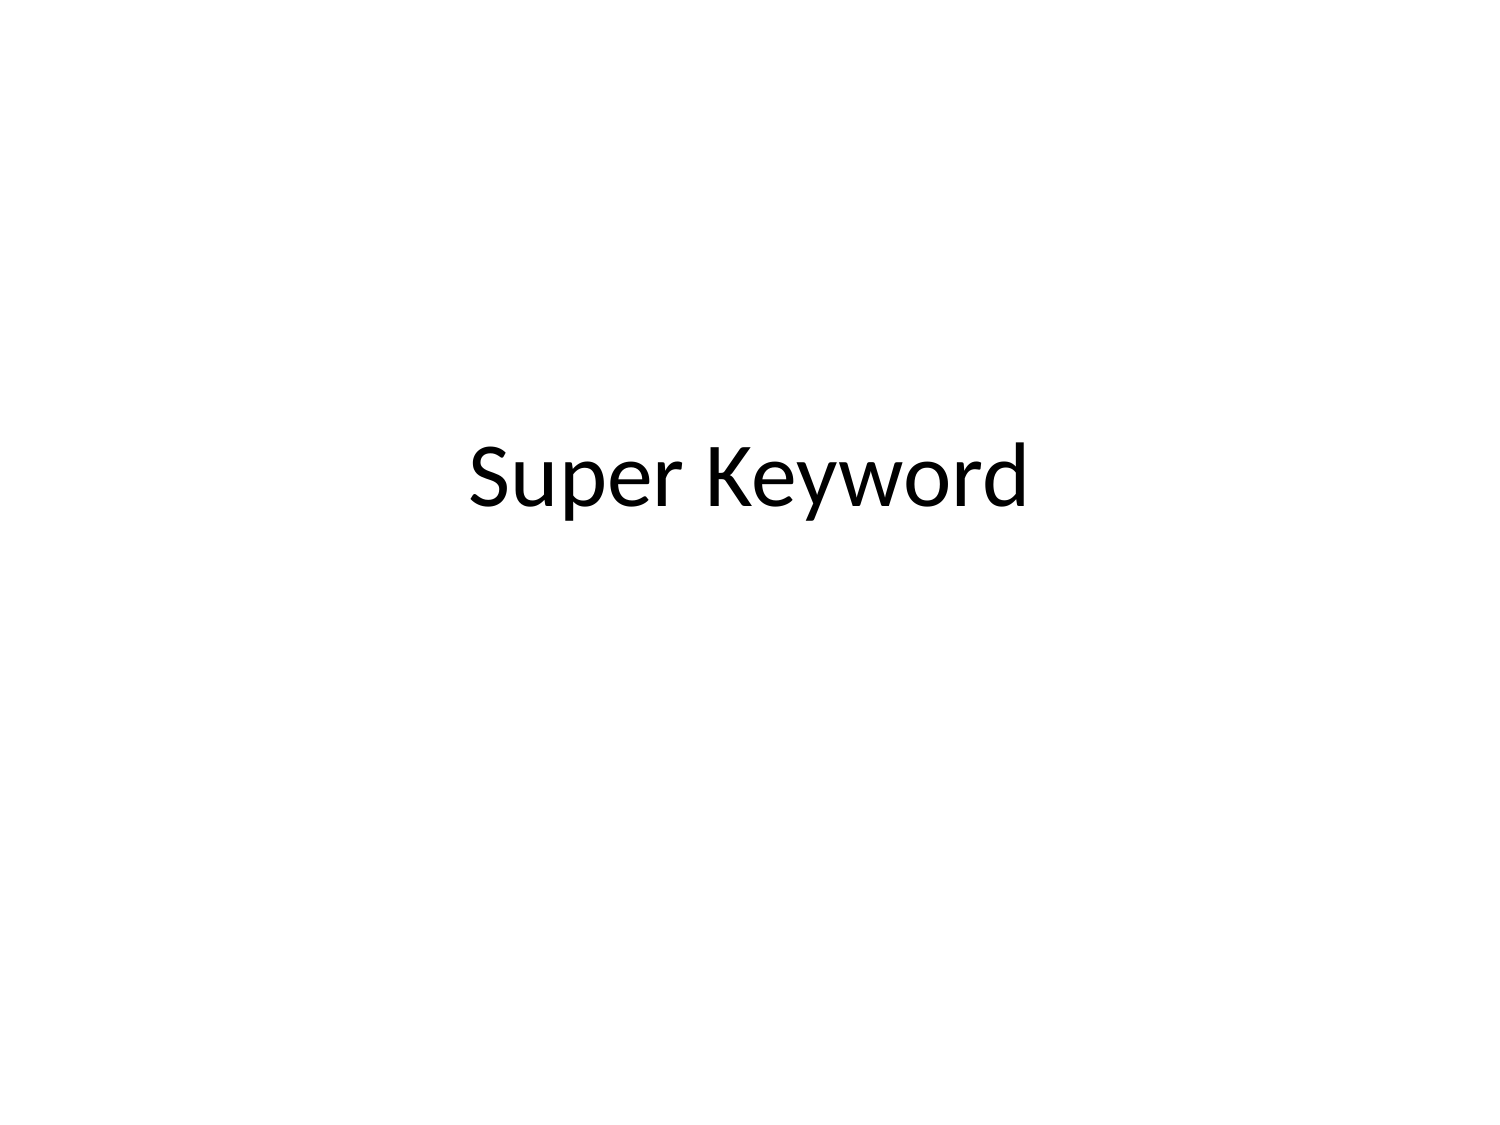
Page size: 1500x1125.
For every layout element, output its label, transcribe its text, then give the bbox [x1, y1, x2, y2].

title Super Keyword [112, 349, 1388, 591]
